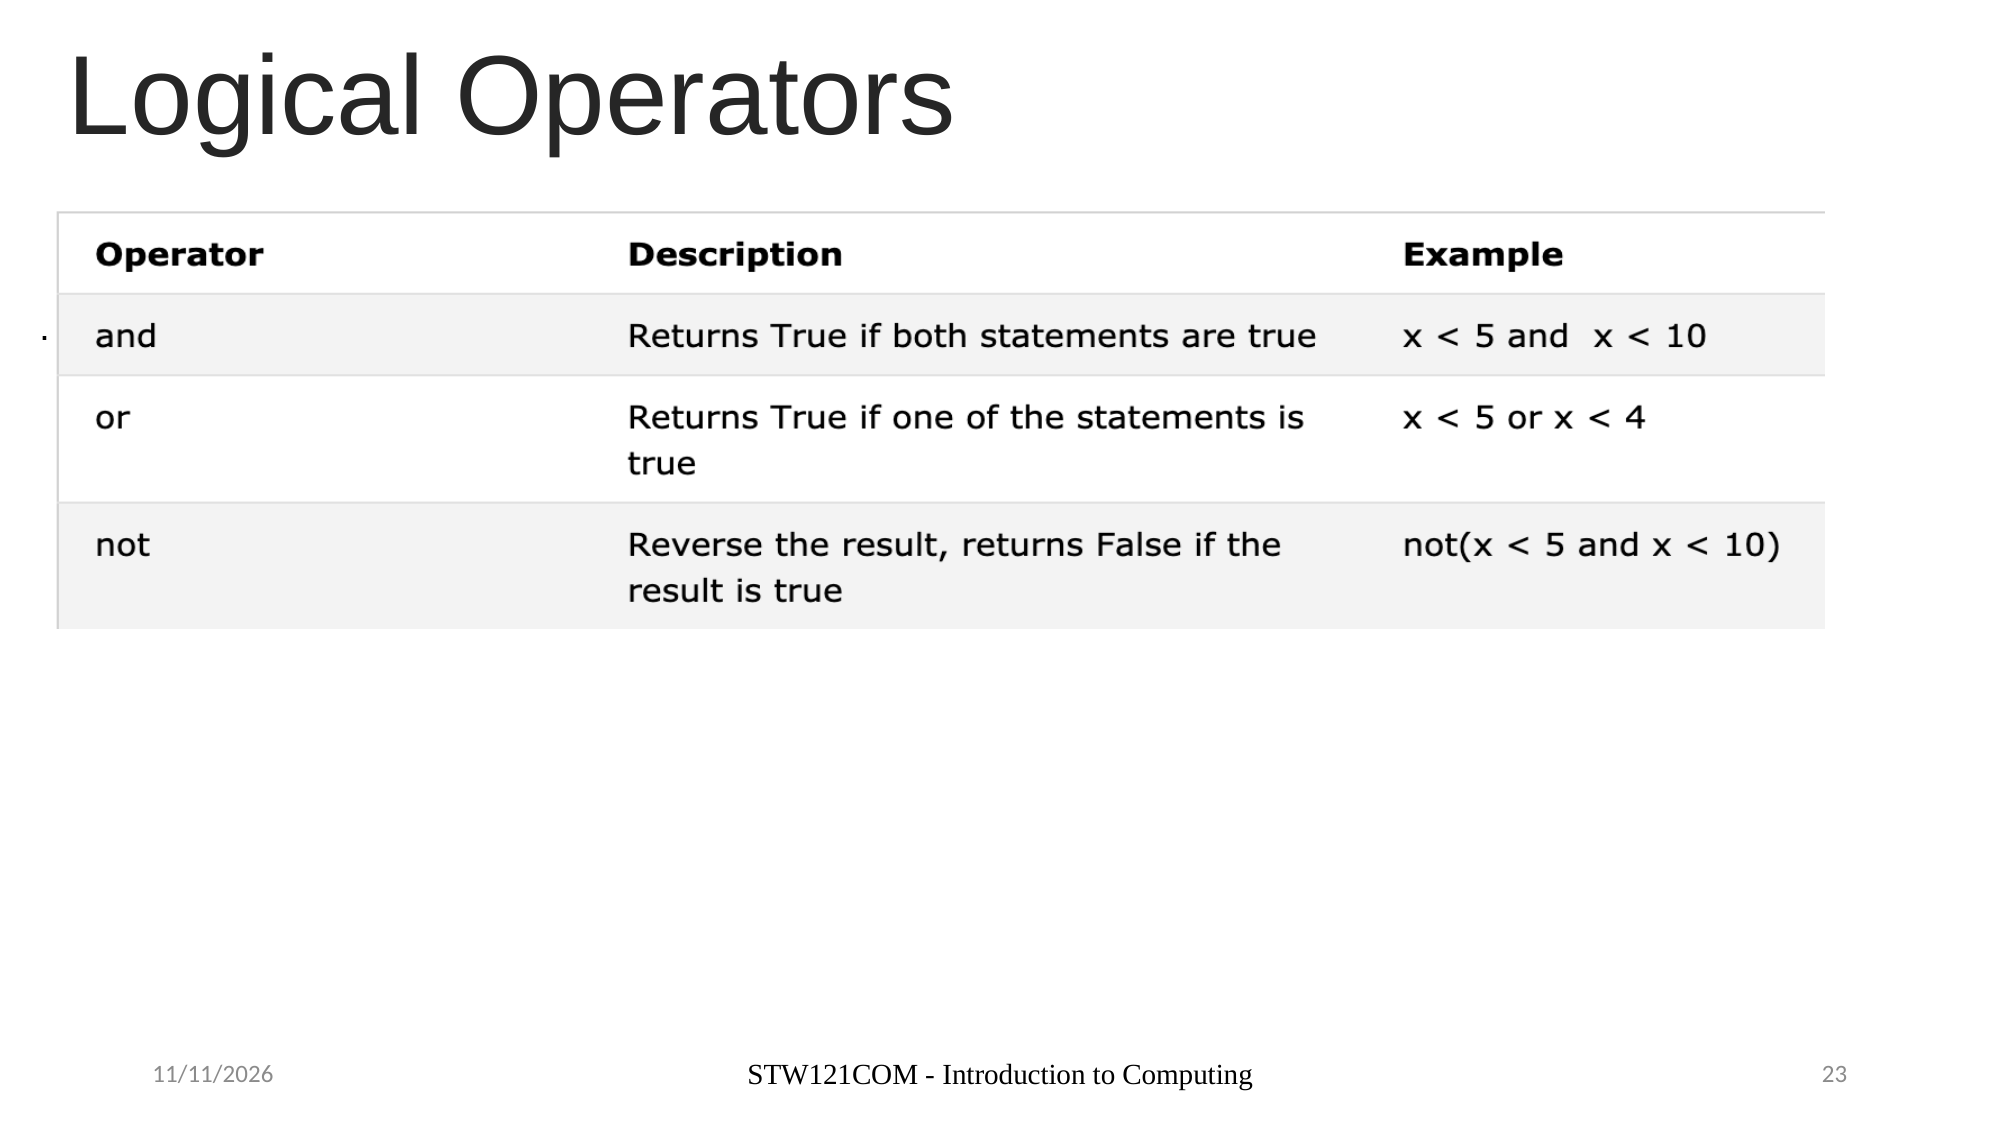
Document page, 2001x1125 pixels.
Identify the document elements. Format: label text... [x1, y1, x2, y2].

picture [50, 203, 1825, 629]
text_box . [24, 295, 50, 356]
text_box Logical Operators [67, 20, 1680, 158]
slide_number 23 [1412, 1042, 1863, 1103]
footer STW121COM - Introduction to Computing [662, 1042, 1338, 1103]
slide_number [137, 1042, 588, 1103]
